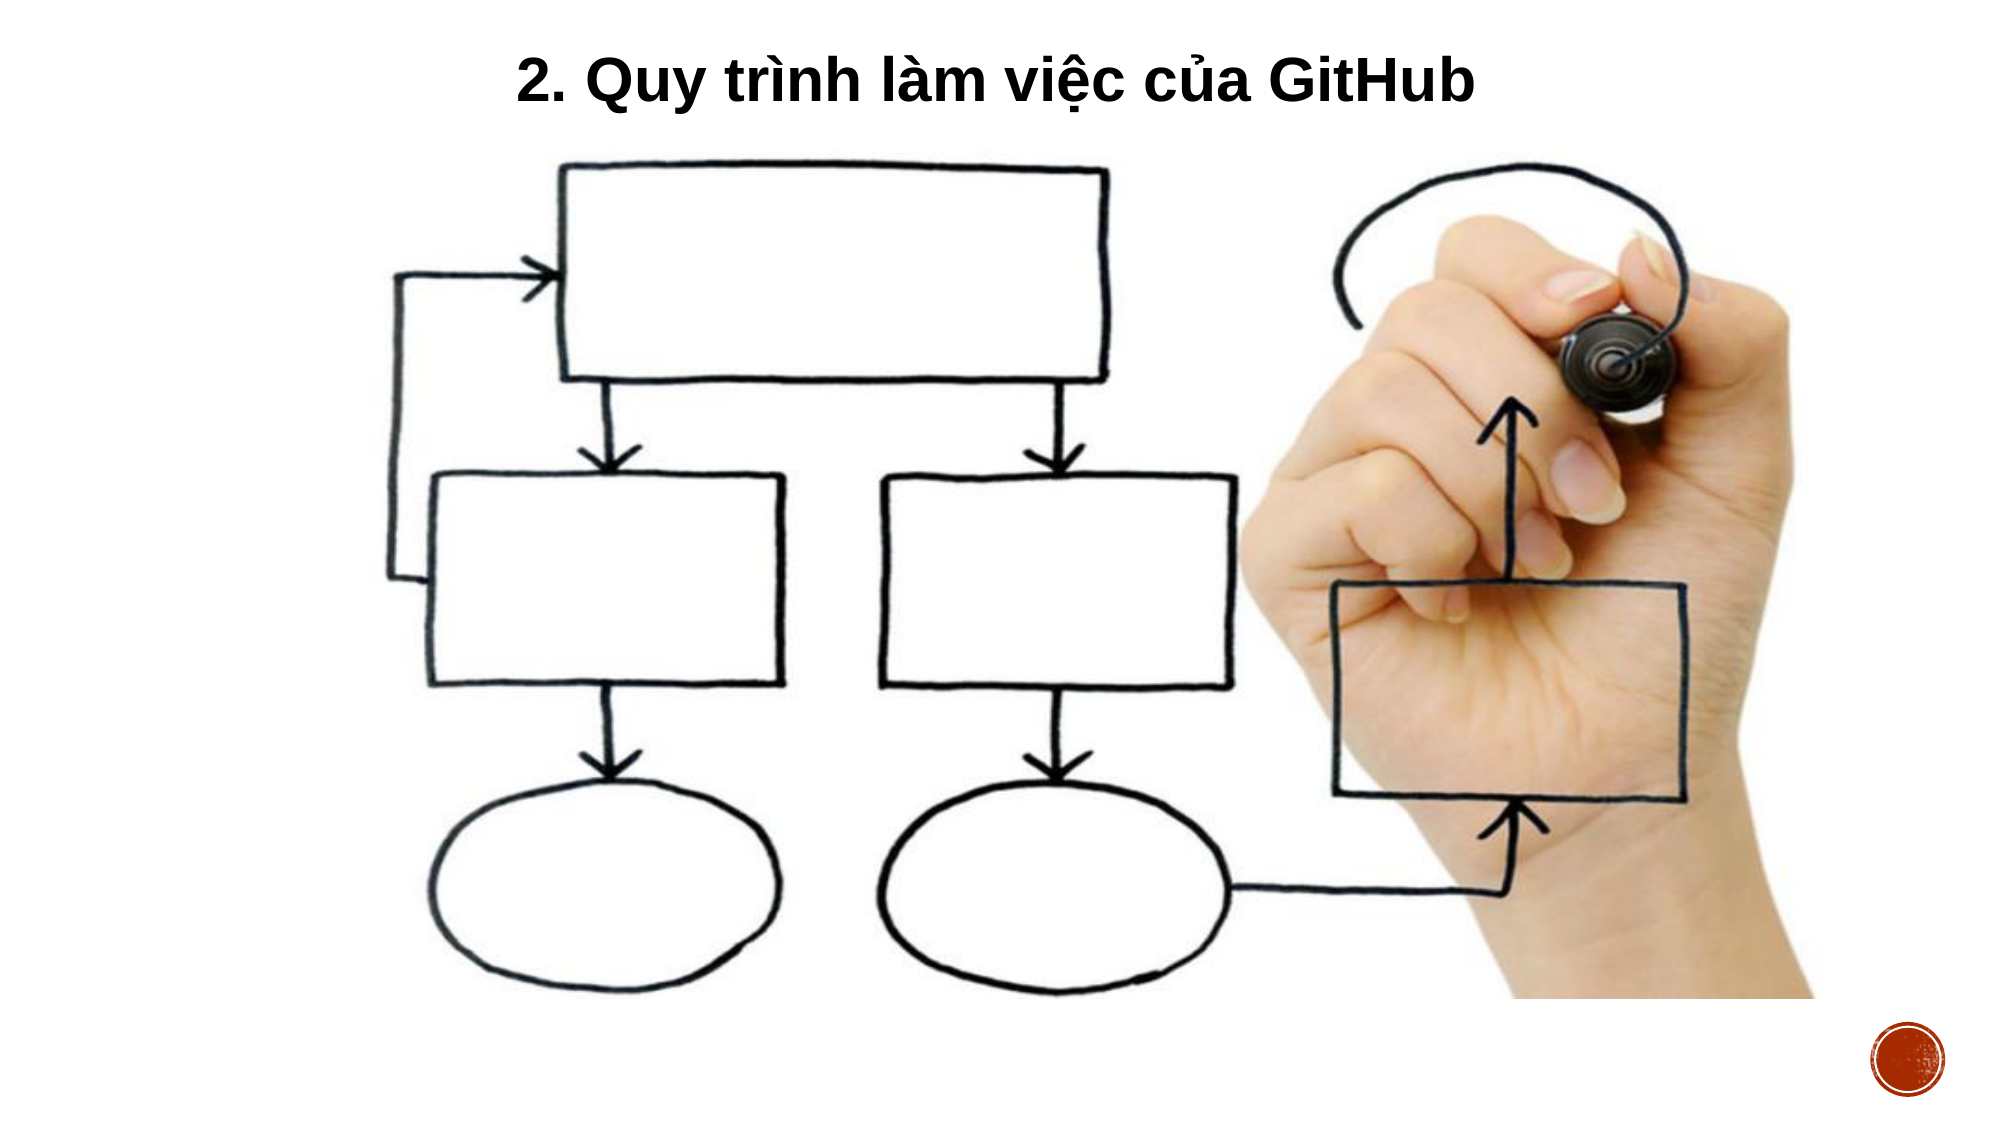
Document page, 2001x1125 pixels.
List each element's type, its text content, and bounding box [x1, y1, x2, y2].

picture [73, 126, 1925, 997]
text_box 2. Quy trình làm việc của GitHub [501, 32, 1498, 122]
